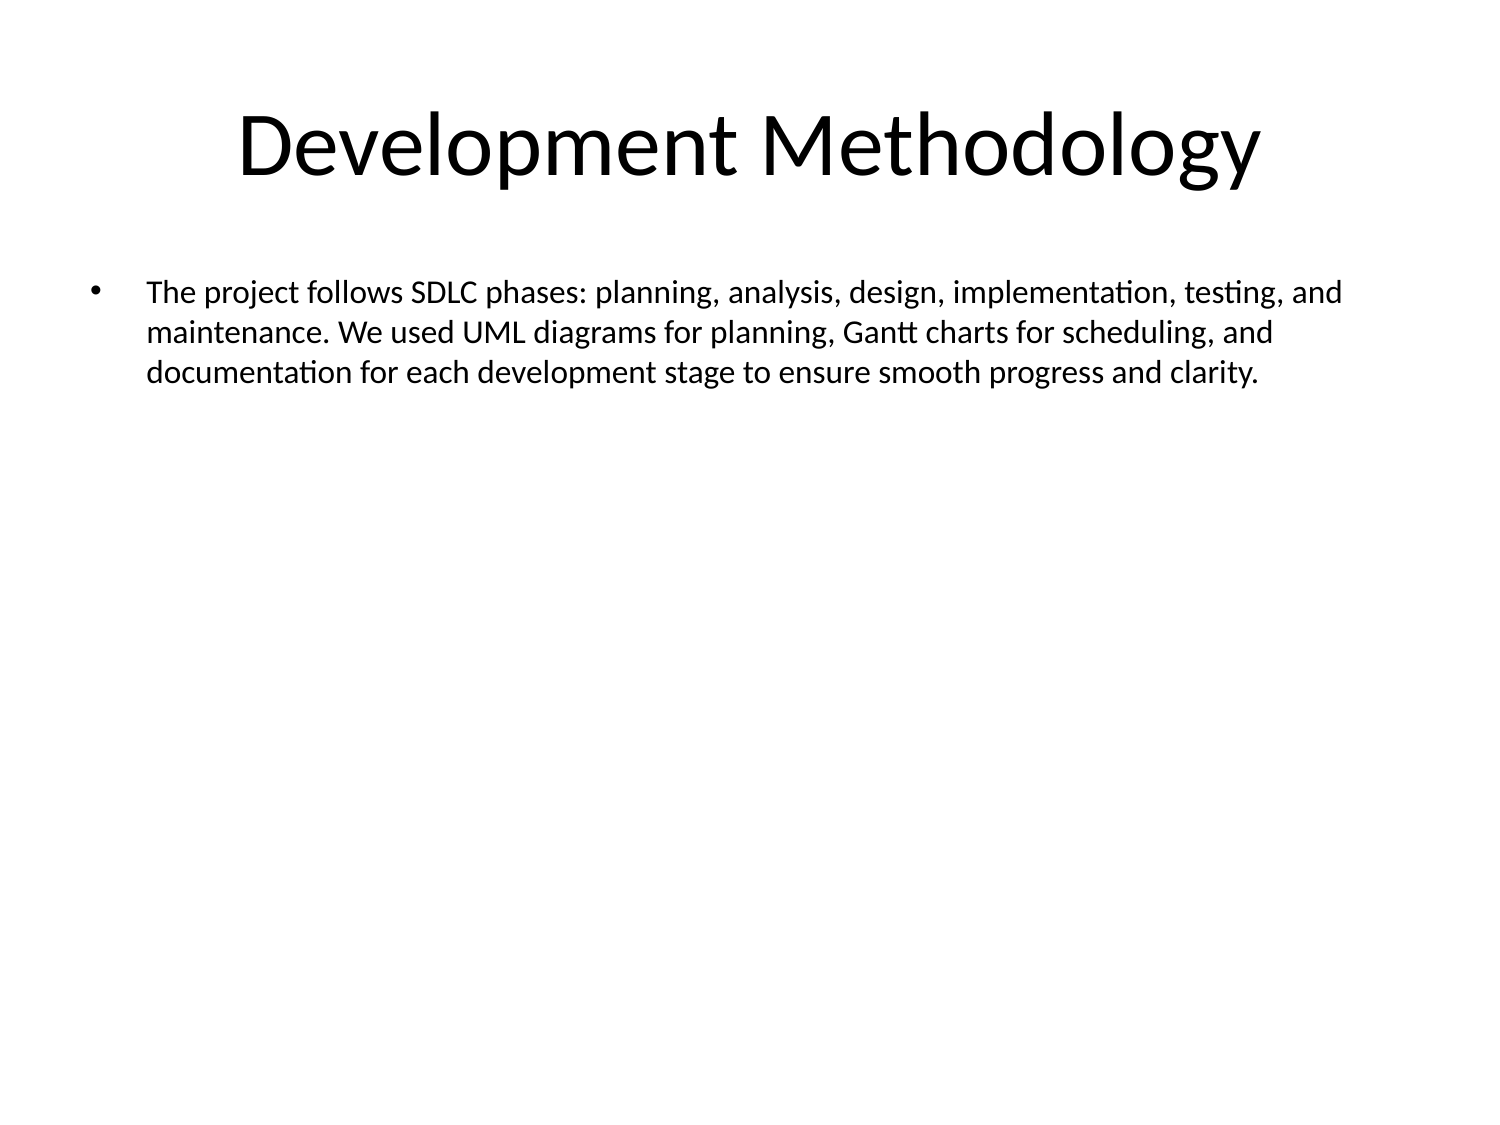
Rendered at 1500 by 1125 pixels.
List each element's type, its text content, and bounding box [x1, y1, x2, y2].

list The project follows SDLC phases: planning, analysis, design, implementation, testing, and maintenance. We used UML diagrams for planning, Gantt charts for scheduling, and documentation for each development stage to ensure smooth progress and clarity. [75, 262, 1425, 1005]
title Development Methodology [75, 45, 1425, 233]
